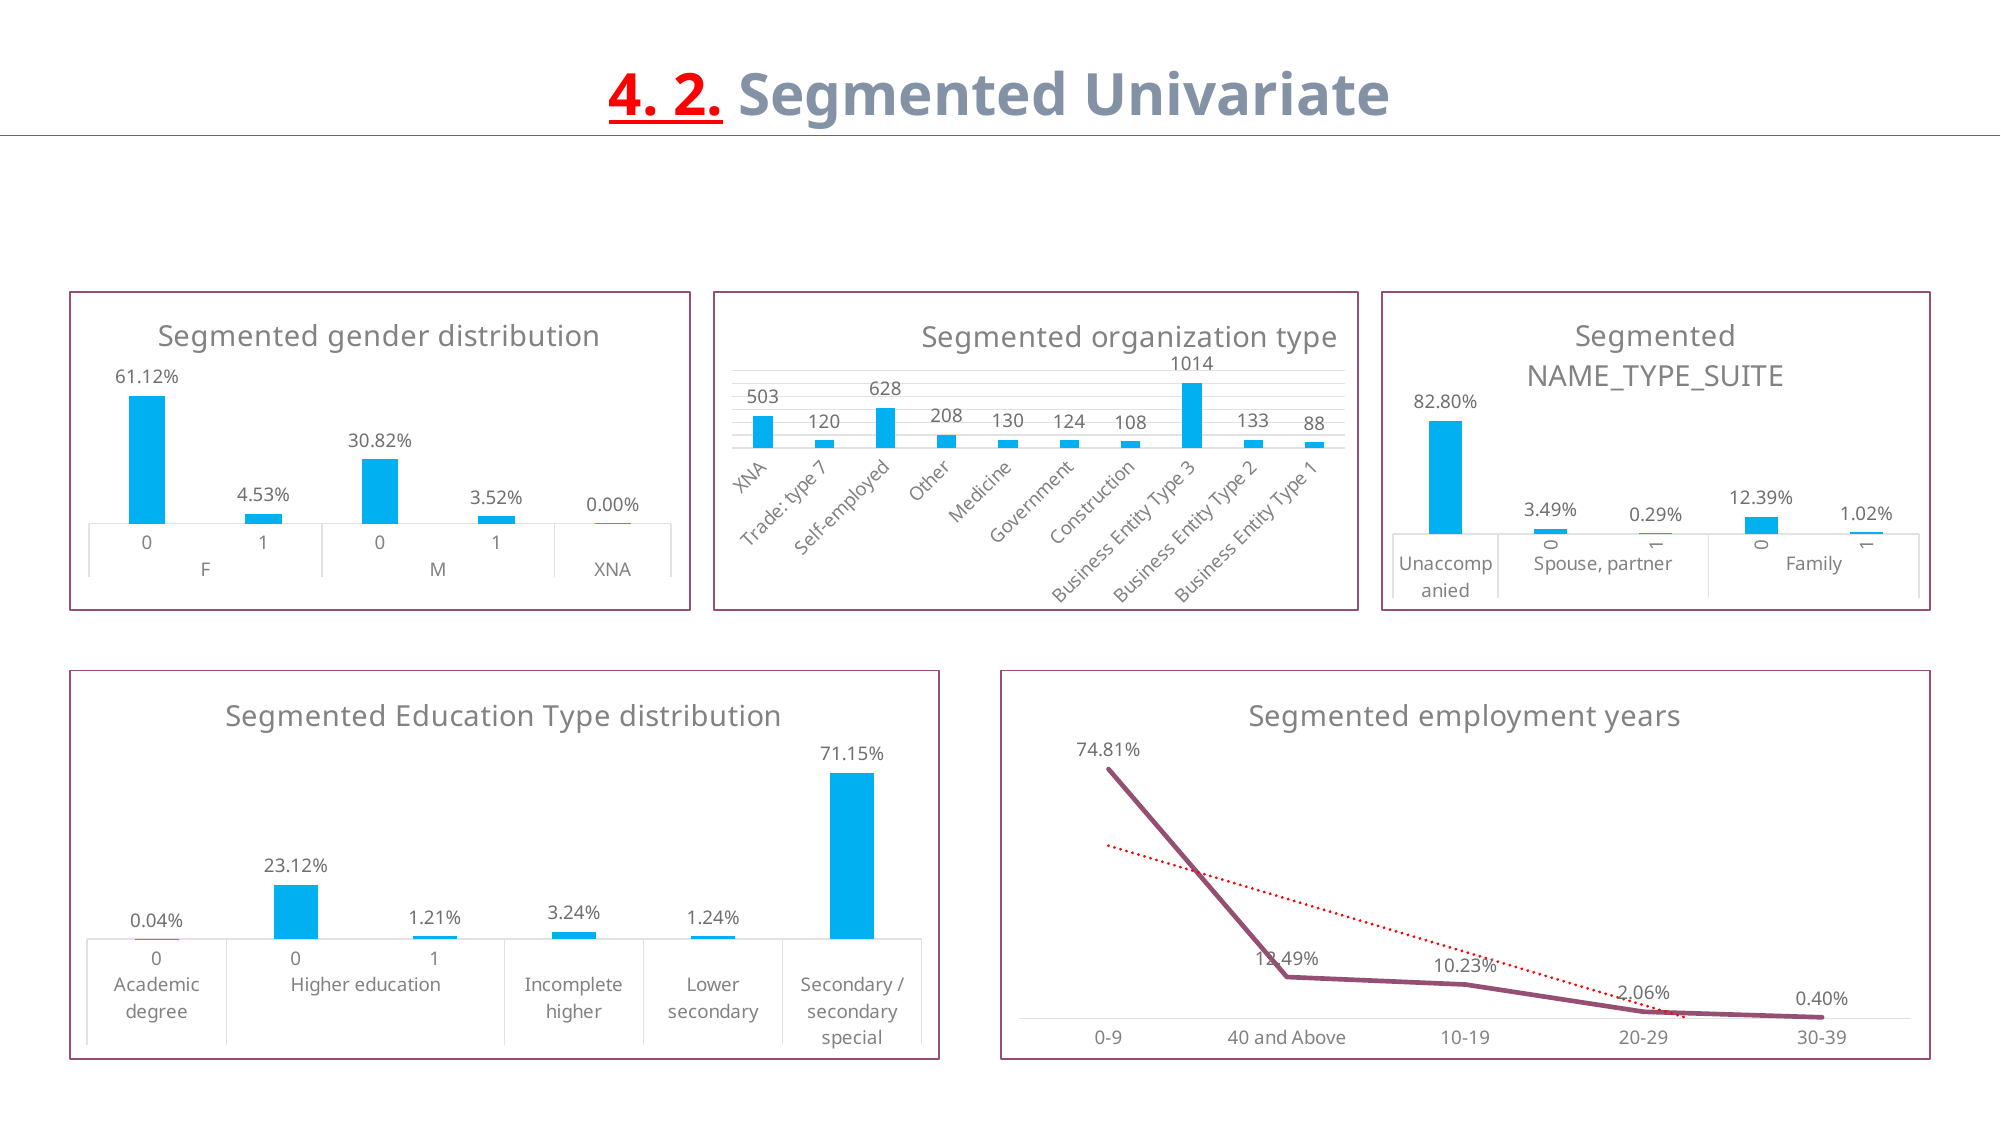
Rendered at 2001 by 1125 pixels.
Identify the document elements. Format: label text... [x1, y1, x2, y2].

chart [69, 669, 940, 1060]
chart [713, 291, 1359, 611]
chart [999, 669, 1931, 1060]
chart [69, 291, 691, 611]
text_box 4. 2. Segmented Univariate [0, 49, 2000, 135]
chart [1381, 291, 1931, 611]
